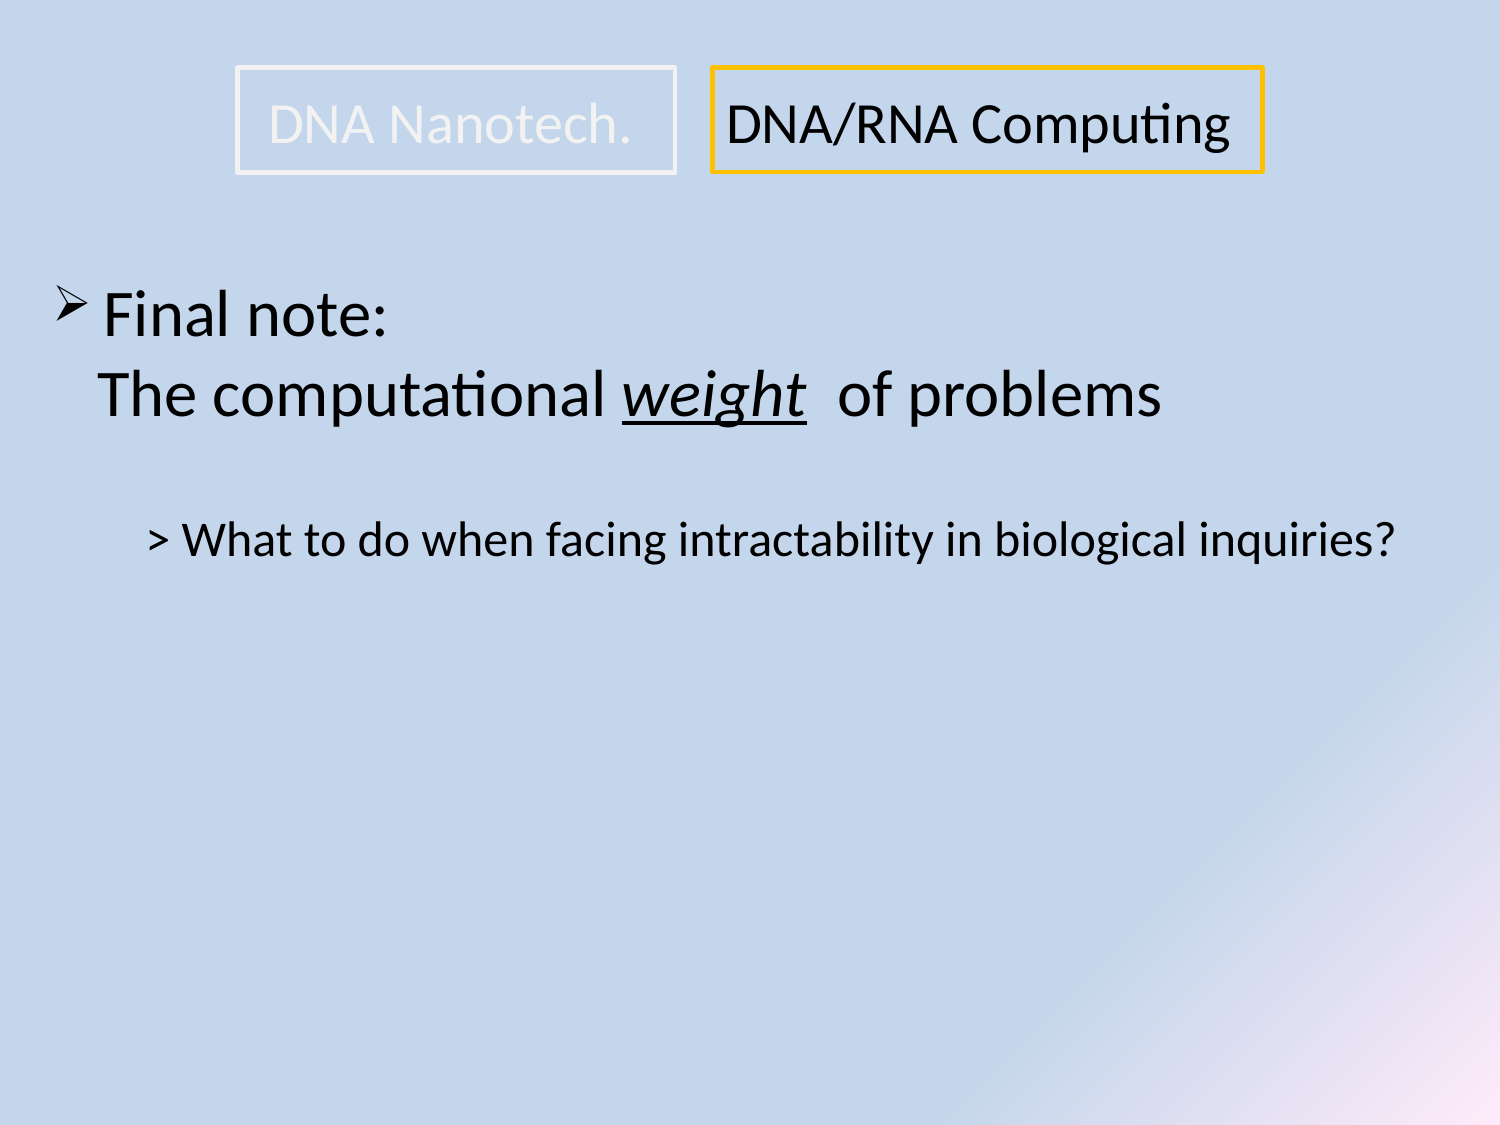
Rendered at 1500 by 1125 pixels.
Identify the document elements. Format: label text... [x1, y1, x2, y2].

title DNA Nanotech. DNA/RNA Computing [24, 0, 1476, 242]
text_box > What to do when facing intractability in biological inquiries? [130, 499, 1413, 574]
text_box Final note: The computational weight of problems [37, 262, 1500, 438]
